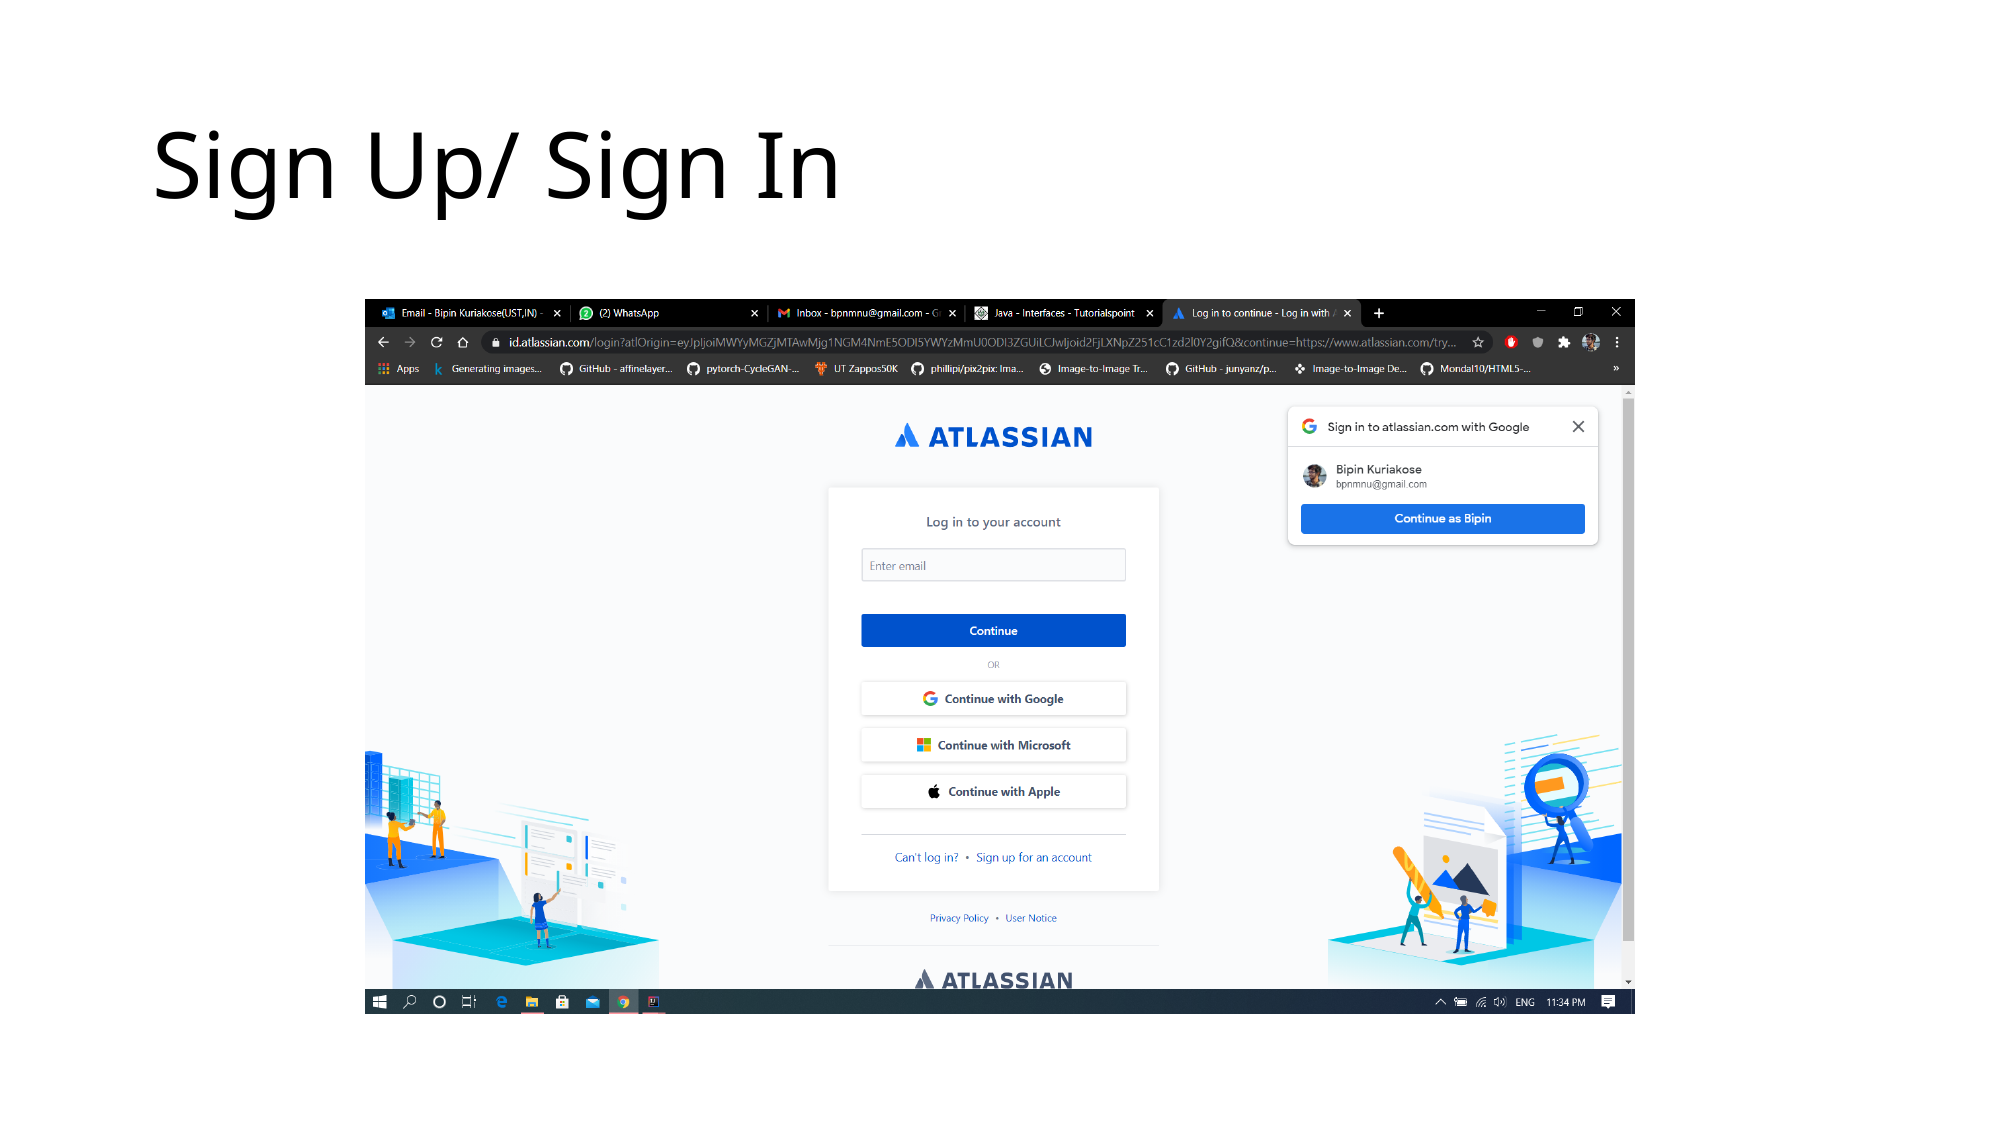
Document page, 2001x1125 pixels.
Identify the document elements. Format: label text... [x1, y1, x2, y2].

title Sign Up/ Sign In [137, 59, 1863, 278]
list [365, 299, 1635, 1014]
